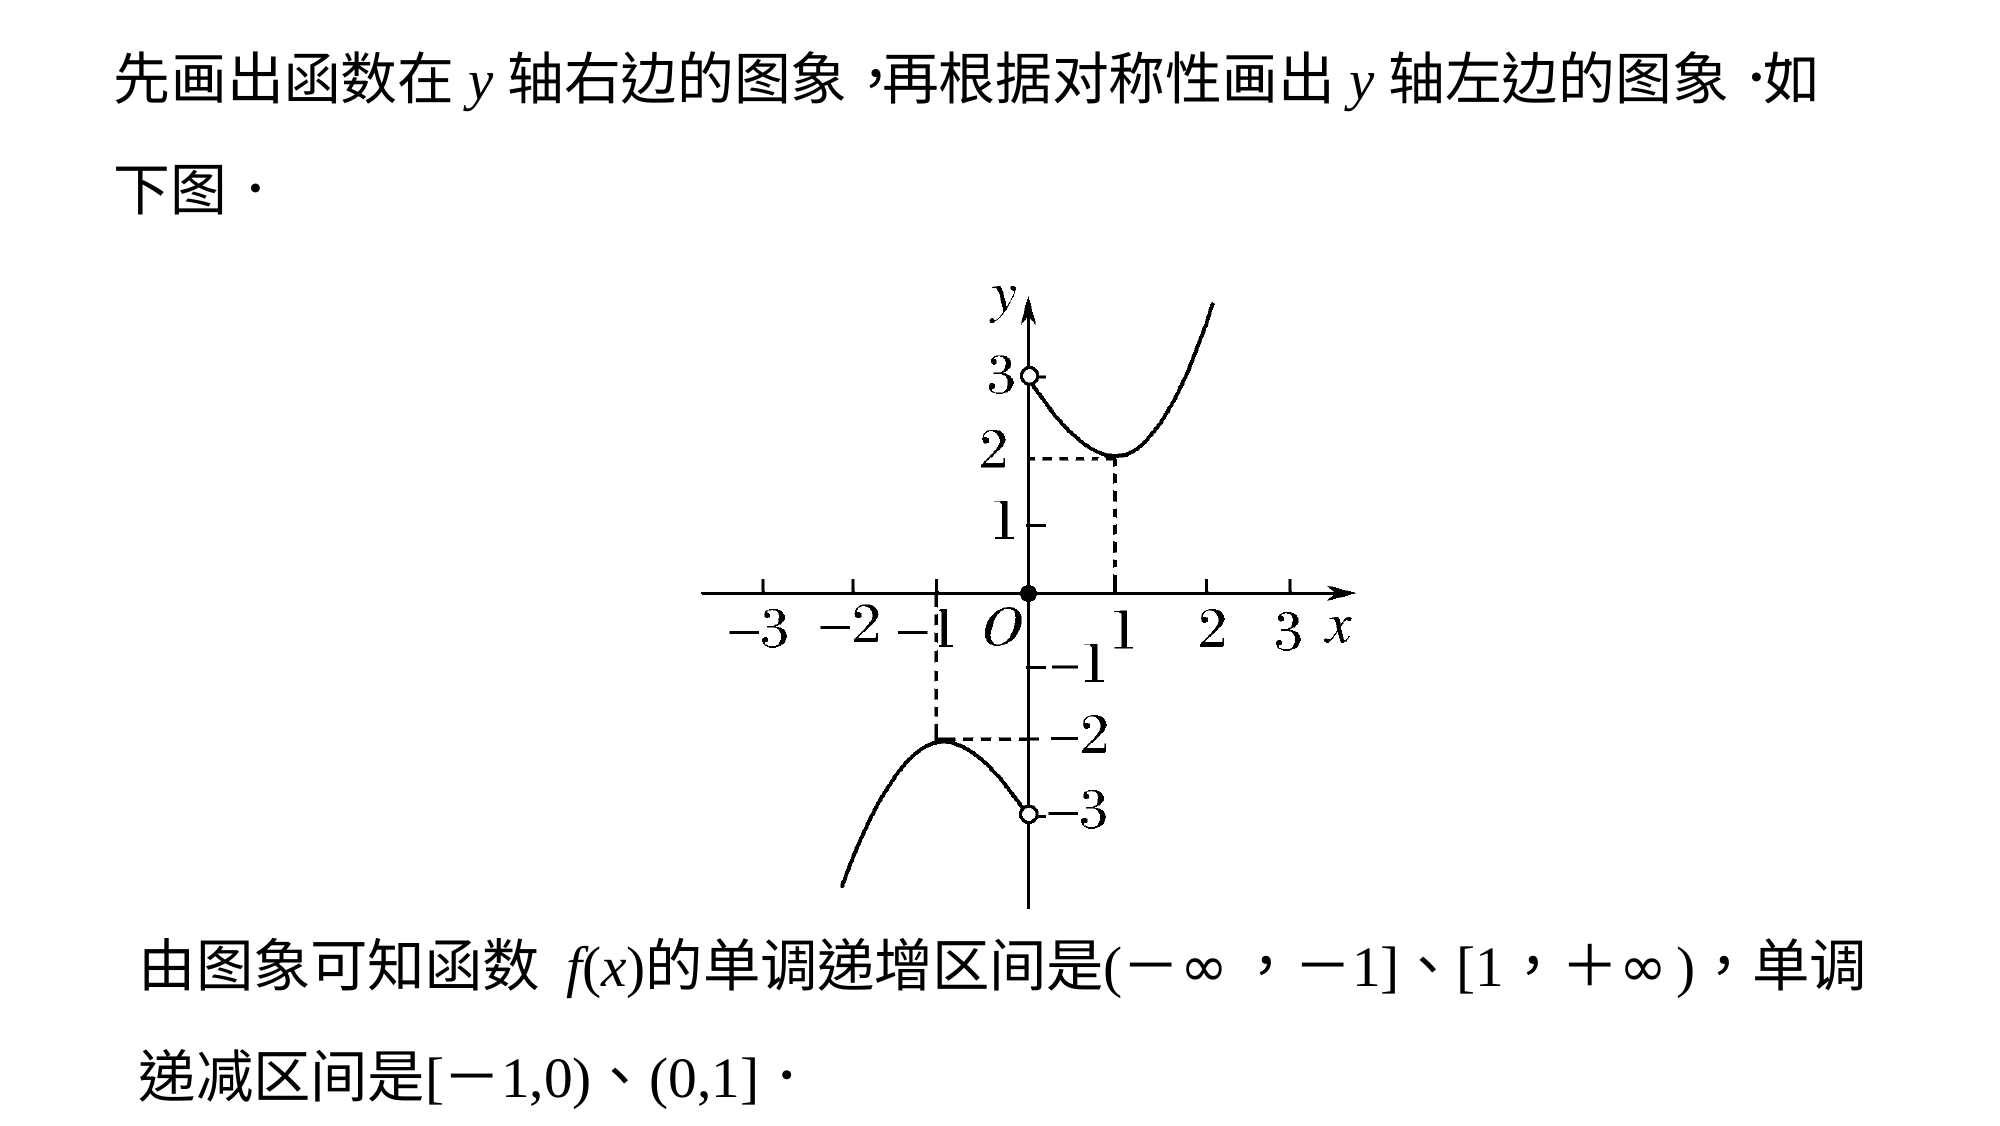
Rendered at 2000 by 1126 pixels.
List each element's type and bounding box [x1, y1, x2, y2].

text_box [113, 42, 1824, 955]
text_box [138, 928, 1872, 1126]
